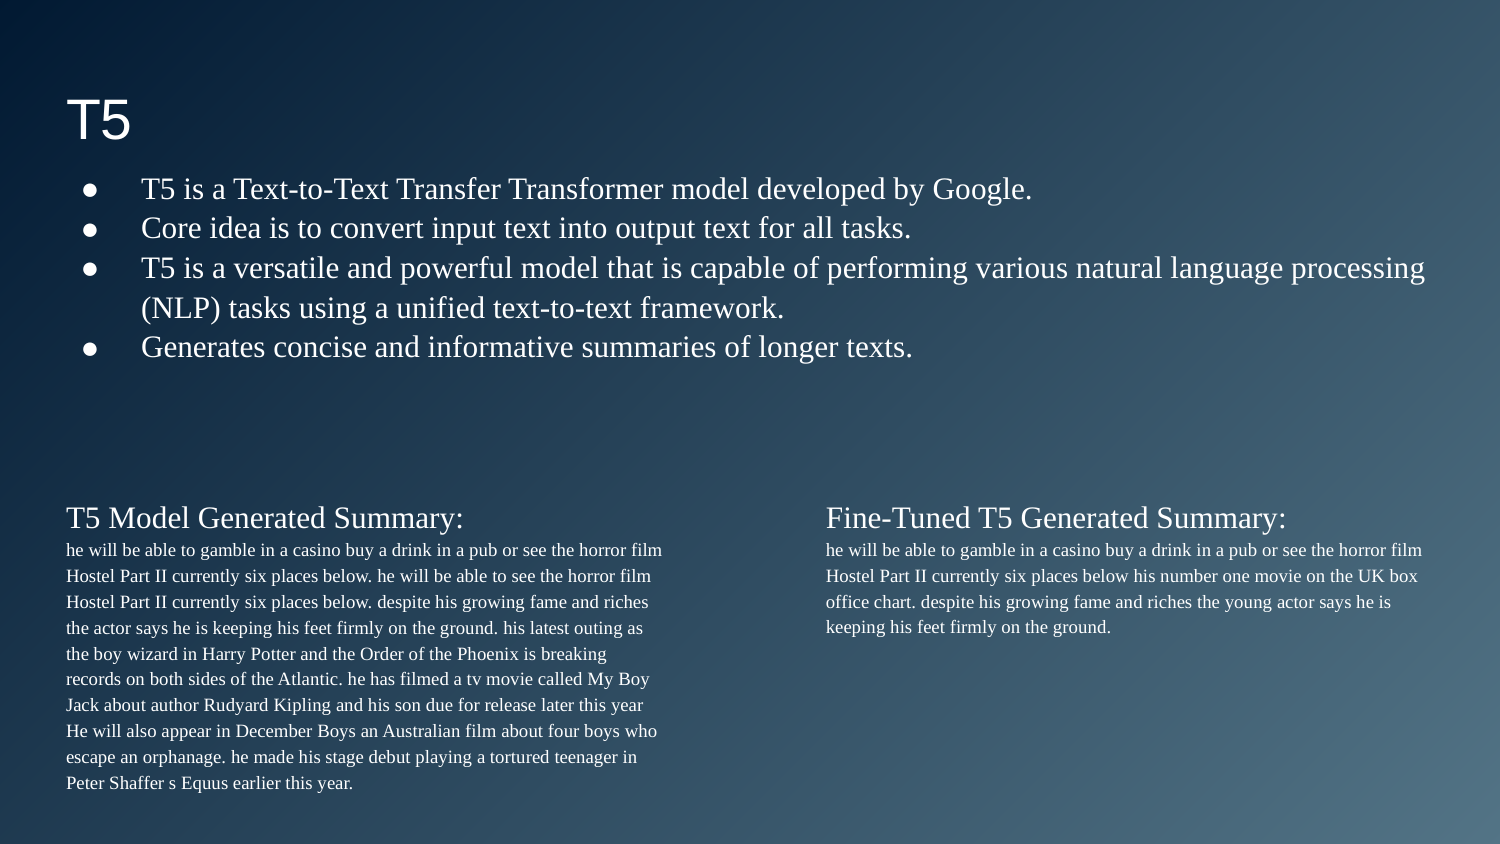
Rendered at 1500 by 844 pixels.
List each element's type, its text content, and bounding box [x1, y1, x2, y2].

text_box Fine-Tuned T5 Generated Summary: he will be able to gamble in a casino buy a drink in a pub or see the horror film Hostel Part II currently six places below his number one movie on the UK box office chart. despite his growing fame and riches the young actor says he is keeping his feet firmly on the ground. [810, 476, 1441, 696]
text_box T5 Model Generated Summary: he will be able to gamble in a casino buy a drink in a pub or see the horror film Hostel Part II currently six places below. he will be able to see the horror film Hostel Part II currently six places below. despite his growing fame and riches the actor says he is keeping his feet firmly on the ground. his latest outing as the boy wizard in Harry Potter and the Order of the Phoenix is breaking records on both sides of the Atlantic. he has filmed a tv movie called My Boy Jack about author Rudyard Kipling and his son due for release later this year He will also appear in December Boys an Australian film about four boys who escape an orphanage. he made his stage debut playing a tortured teenager in Peter Shaffer s Equus earlier this year. [51, 476, 682, 808]
list T5 is a Text-to-Text Transfer Transformer model developed by Google. Core idea is to convert input text into output text for all tasks. T5 is a versatile and powerful model that is capable of performing various natural language processing (NLP) tasks using a unified text-to-text framework. Generates concise and informative summaries of longer texts. [51, 151, 1449, 491]
title T5 [51, 72, 1449, 151]
